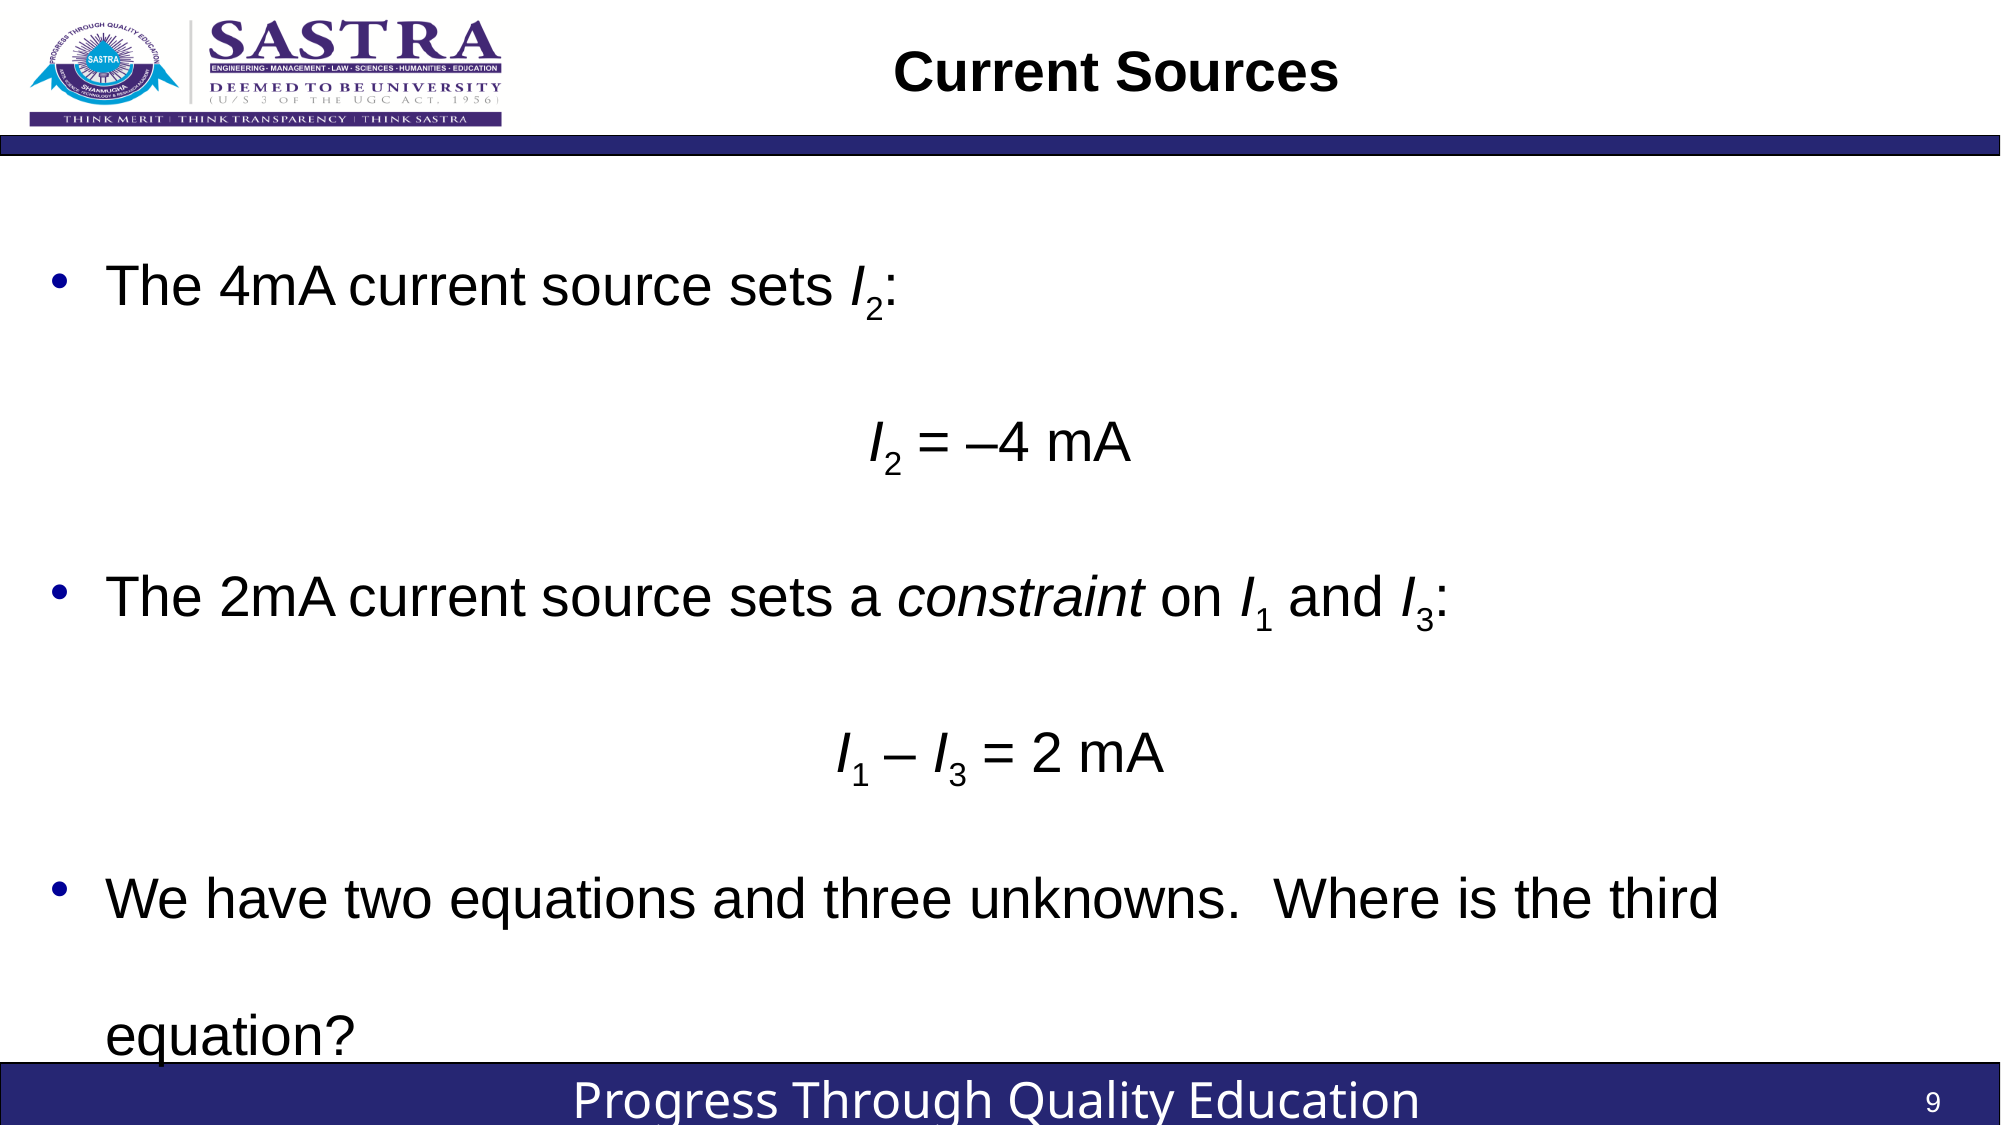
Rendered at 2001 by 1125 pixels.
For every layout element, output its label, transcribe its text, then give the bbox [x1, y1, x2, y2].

picture [0, 12, 531, 132]
slide_number 9 [1491, 1074, 1959, 1122]
title Current Sources [521, 26, 1713, 115]
list The 4mA current source sets I2: I2 = –4 mA The 2mA current source sets a constraint on I1 and I3: I1 – I3 = 2 mA We have two equations and three unknowns. Where is the third equation? [33, 162, 1967, 1032]
